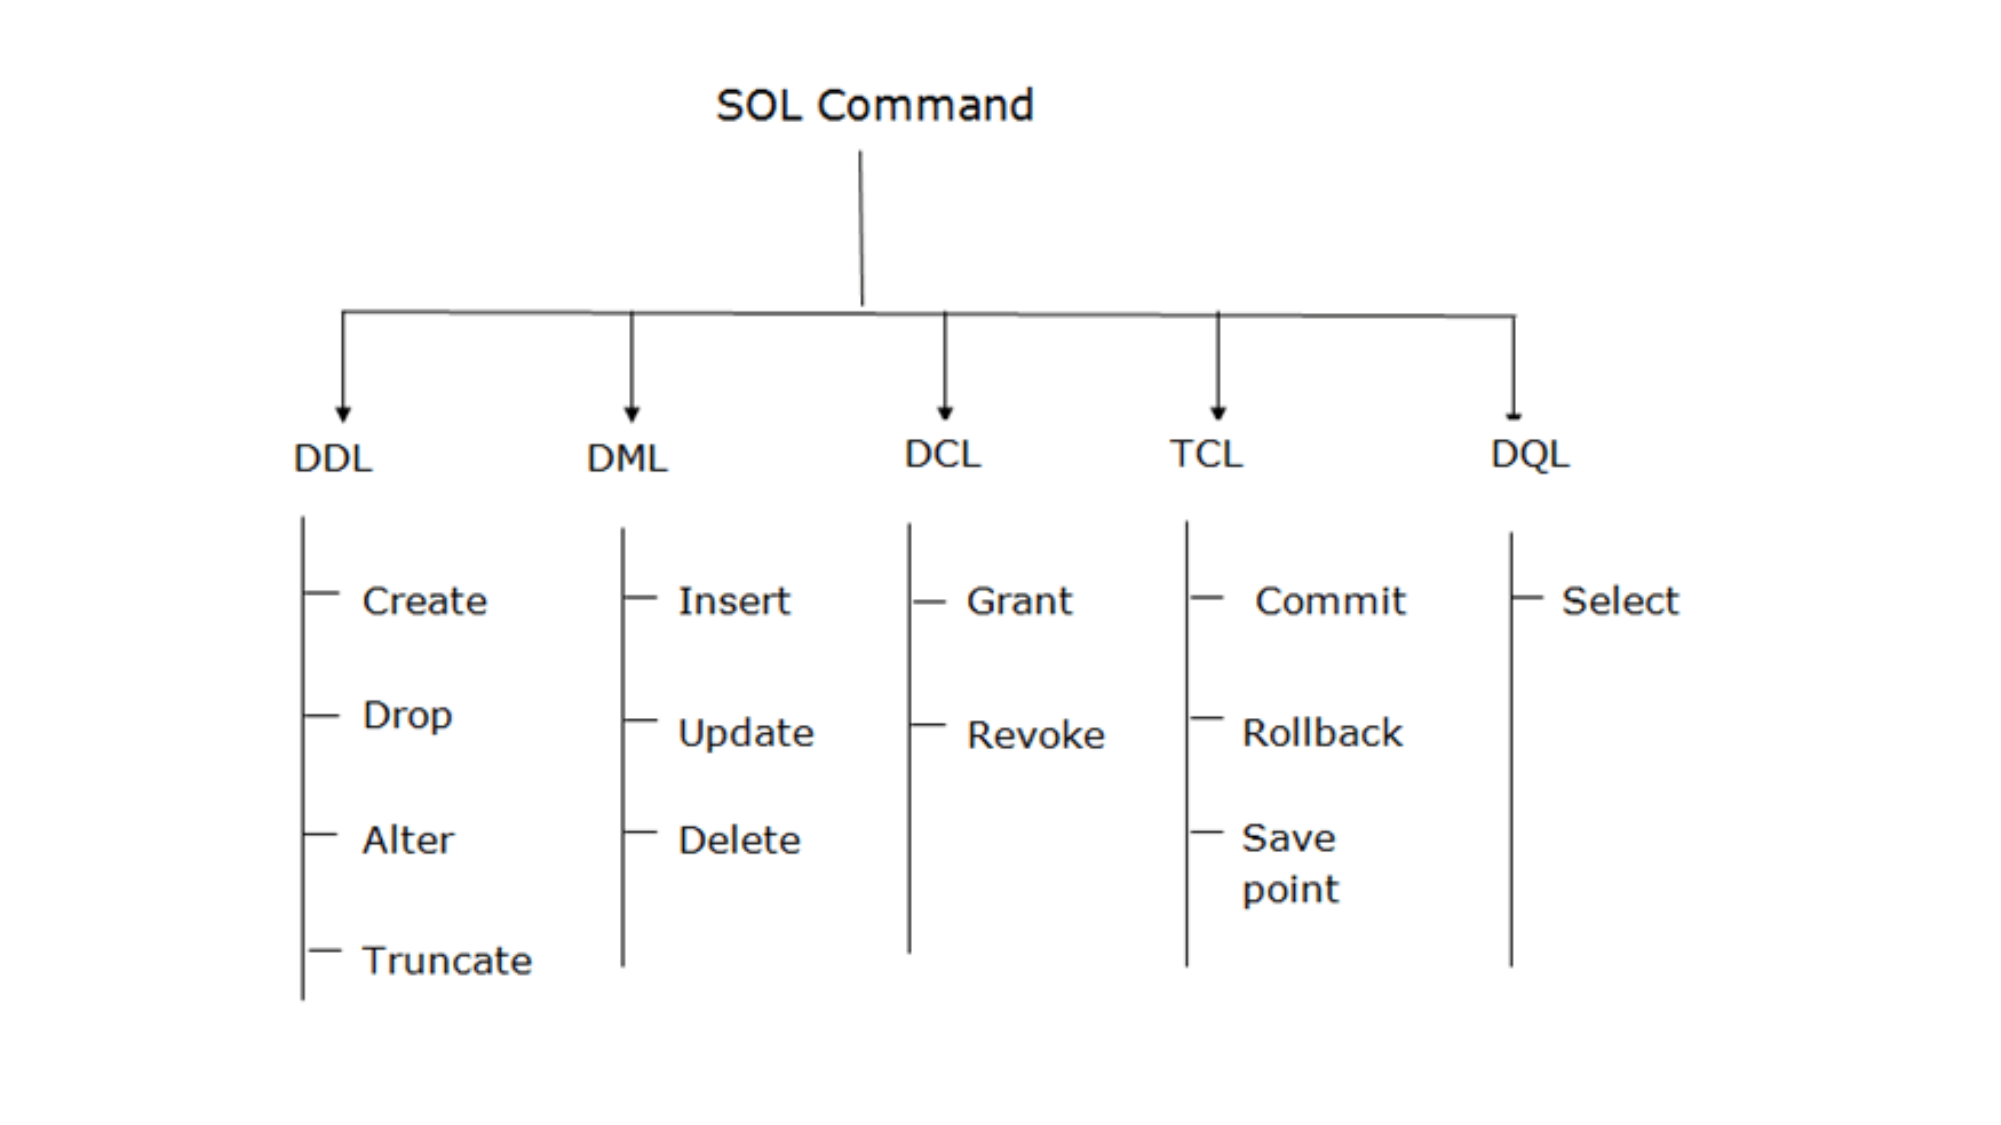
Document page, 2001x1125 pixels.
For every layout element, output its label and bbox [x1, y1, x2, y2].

picture [262, 74, 1699, 1026]
